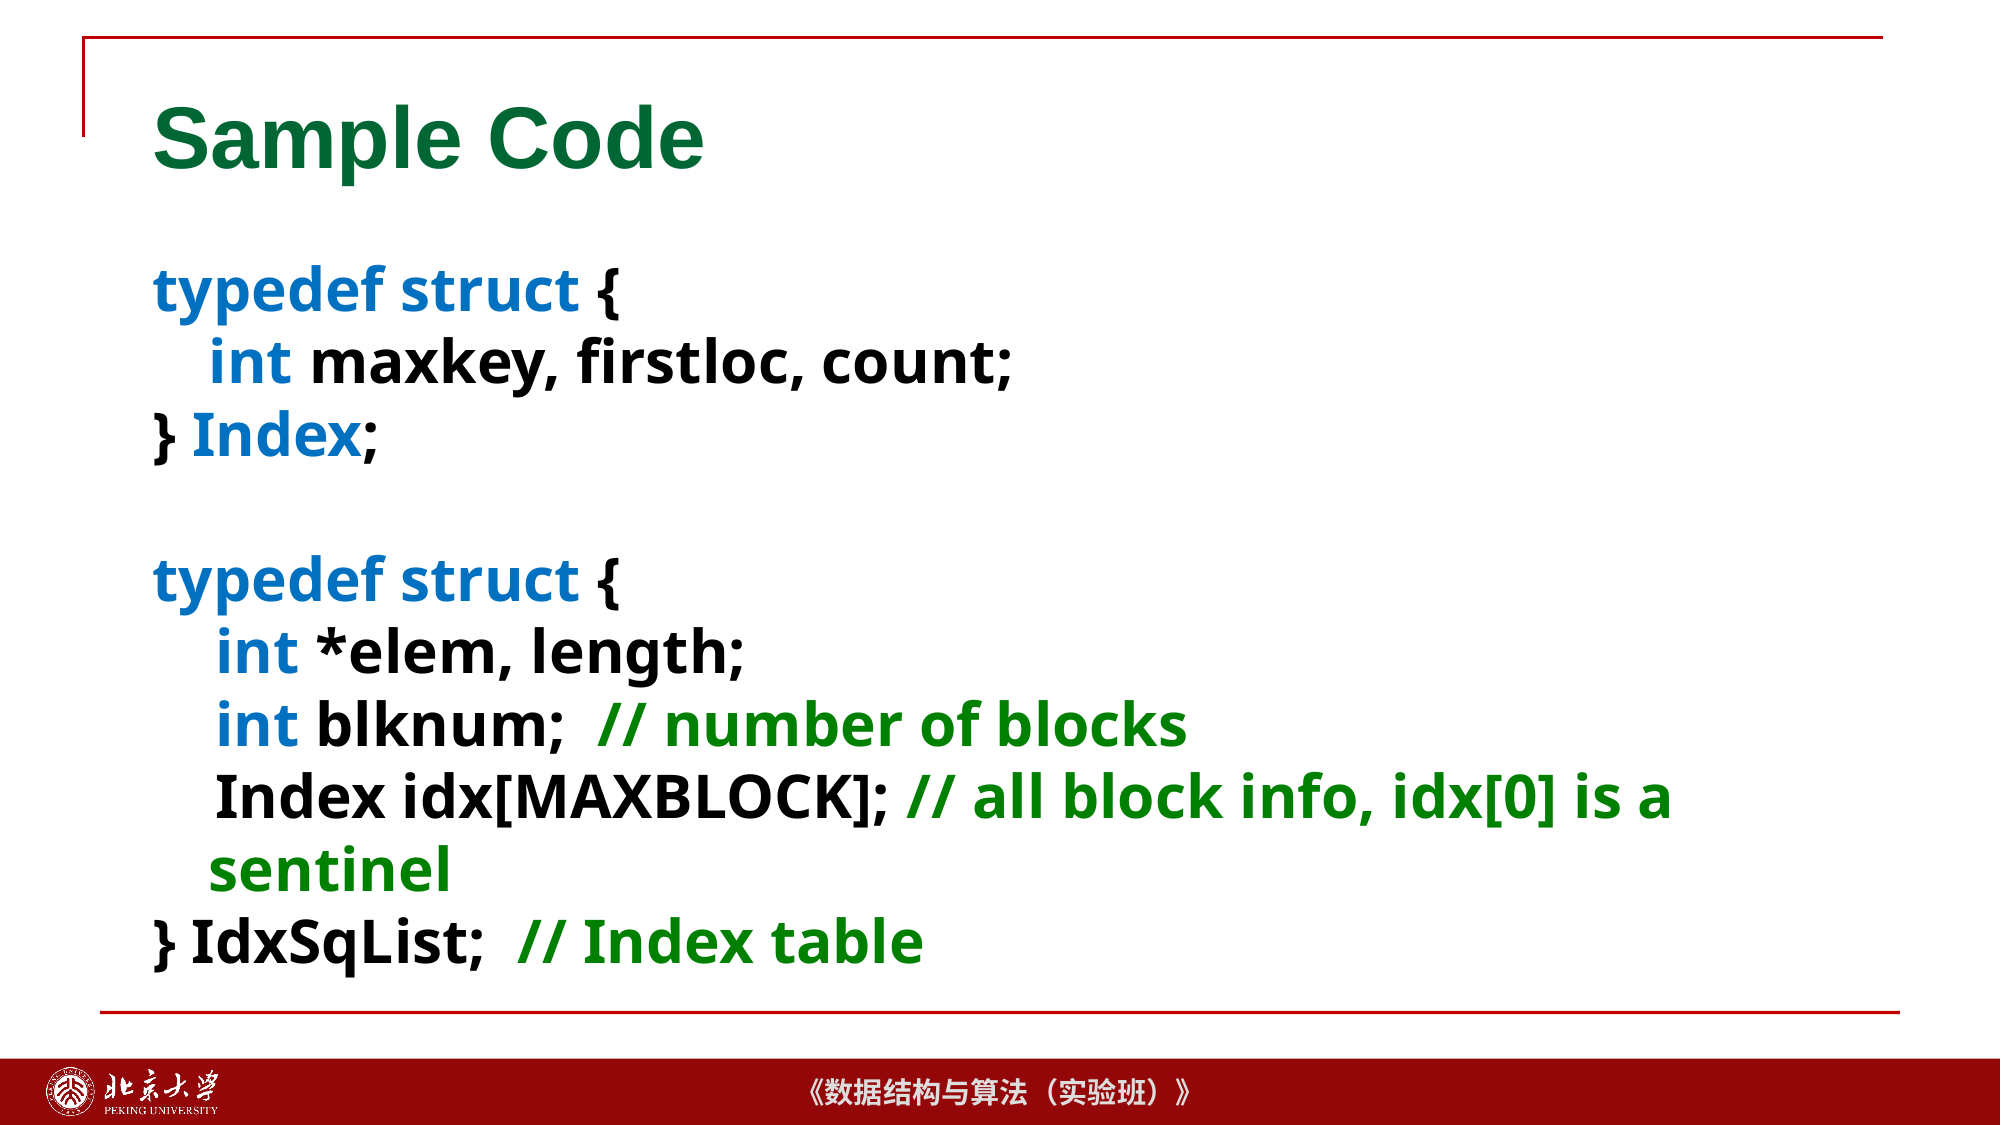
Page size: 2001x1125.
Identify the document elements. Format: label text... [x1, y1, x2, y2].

picture [46, 1067, 218, 1116]
list typedef struct { int maxkey, firstloc, count; } Index; typedef struct { int *elem, length; int blknum; // number of blocks Index idx[MAXBLOCK]; // all block info, idx[0] is a sentinel } IdxSqList; // Index table [137, 243, 1863, 1017]
title Sample Code [137, 59, 1863, 209]
